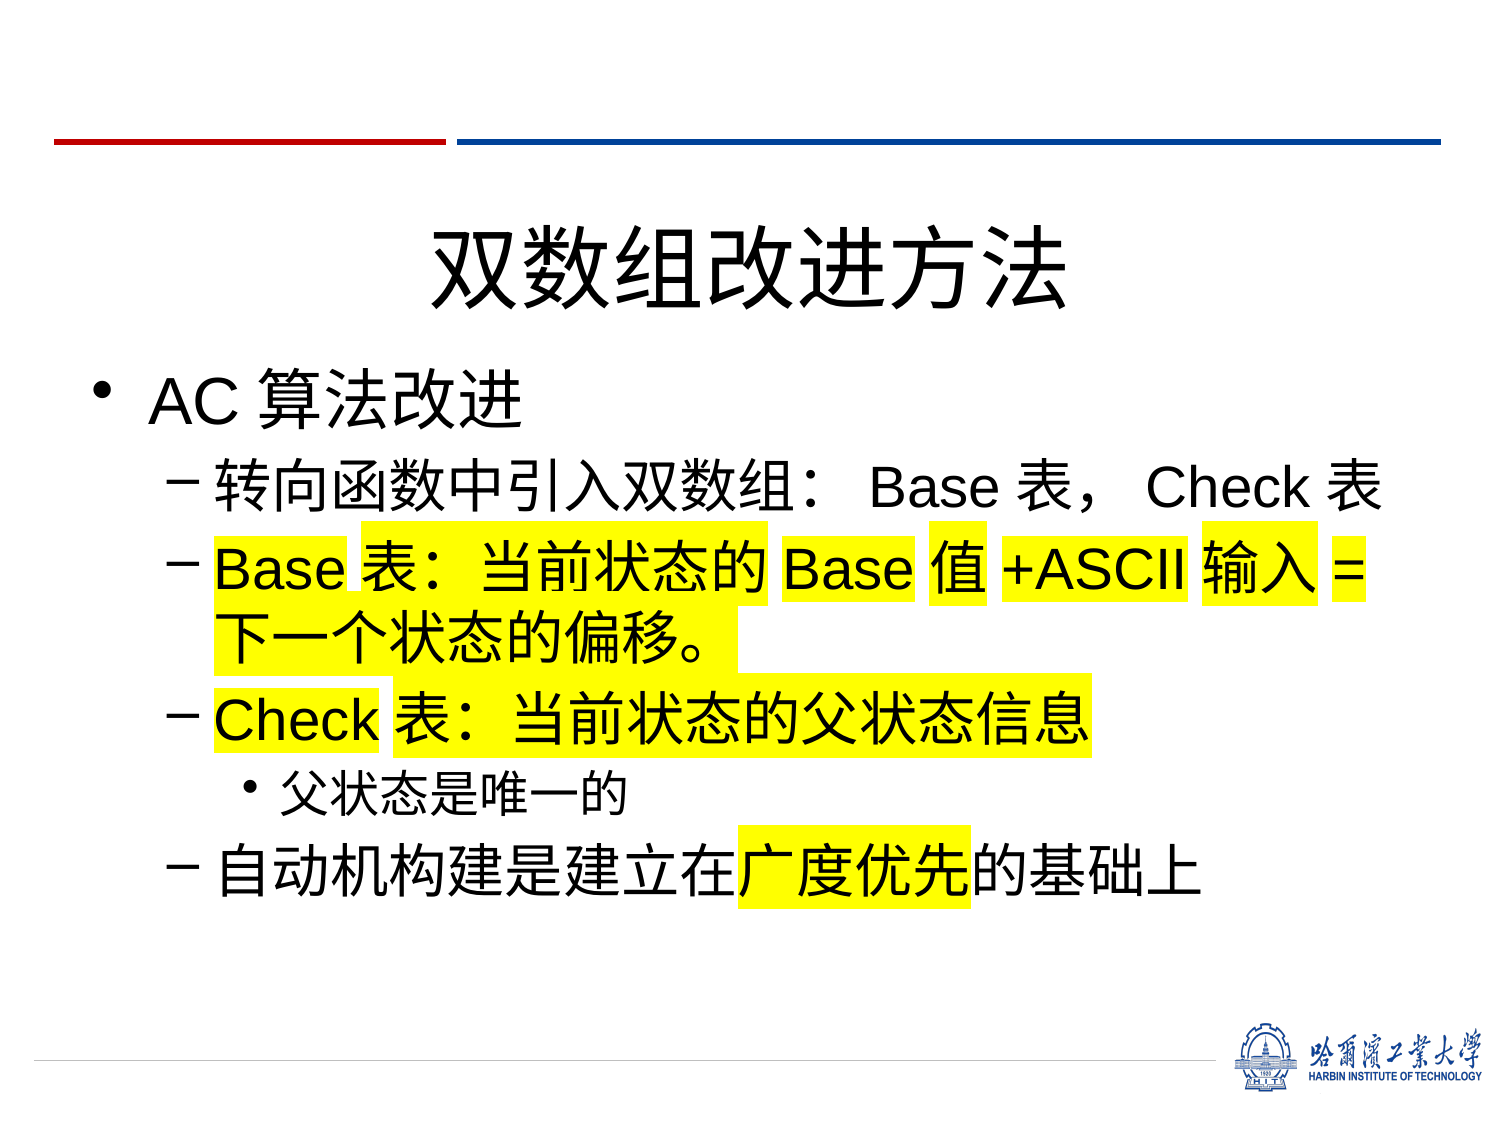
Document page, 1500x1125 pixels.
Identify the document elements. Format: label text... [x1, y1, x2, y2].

text_box AC算法改进 转向函数中引入双数组：Base表，Check表 Base表：当前状态的Base值+ASCII输入=下一个状态的偏移。 Check表：当前状态的父状态信息 父状态是唯一的 自动机构建是建立在广度优先的基础上 [76, 349, 1427, 906]
text_box 双数组改进方法 [74, 207, 1425, 325]
picture [1204, 1023, 1482, 1094]
